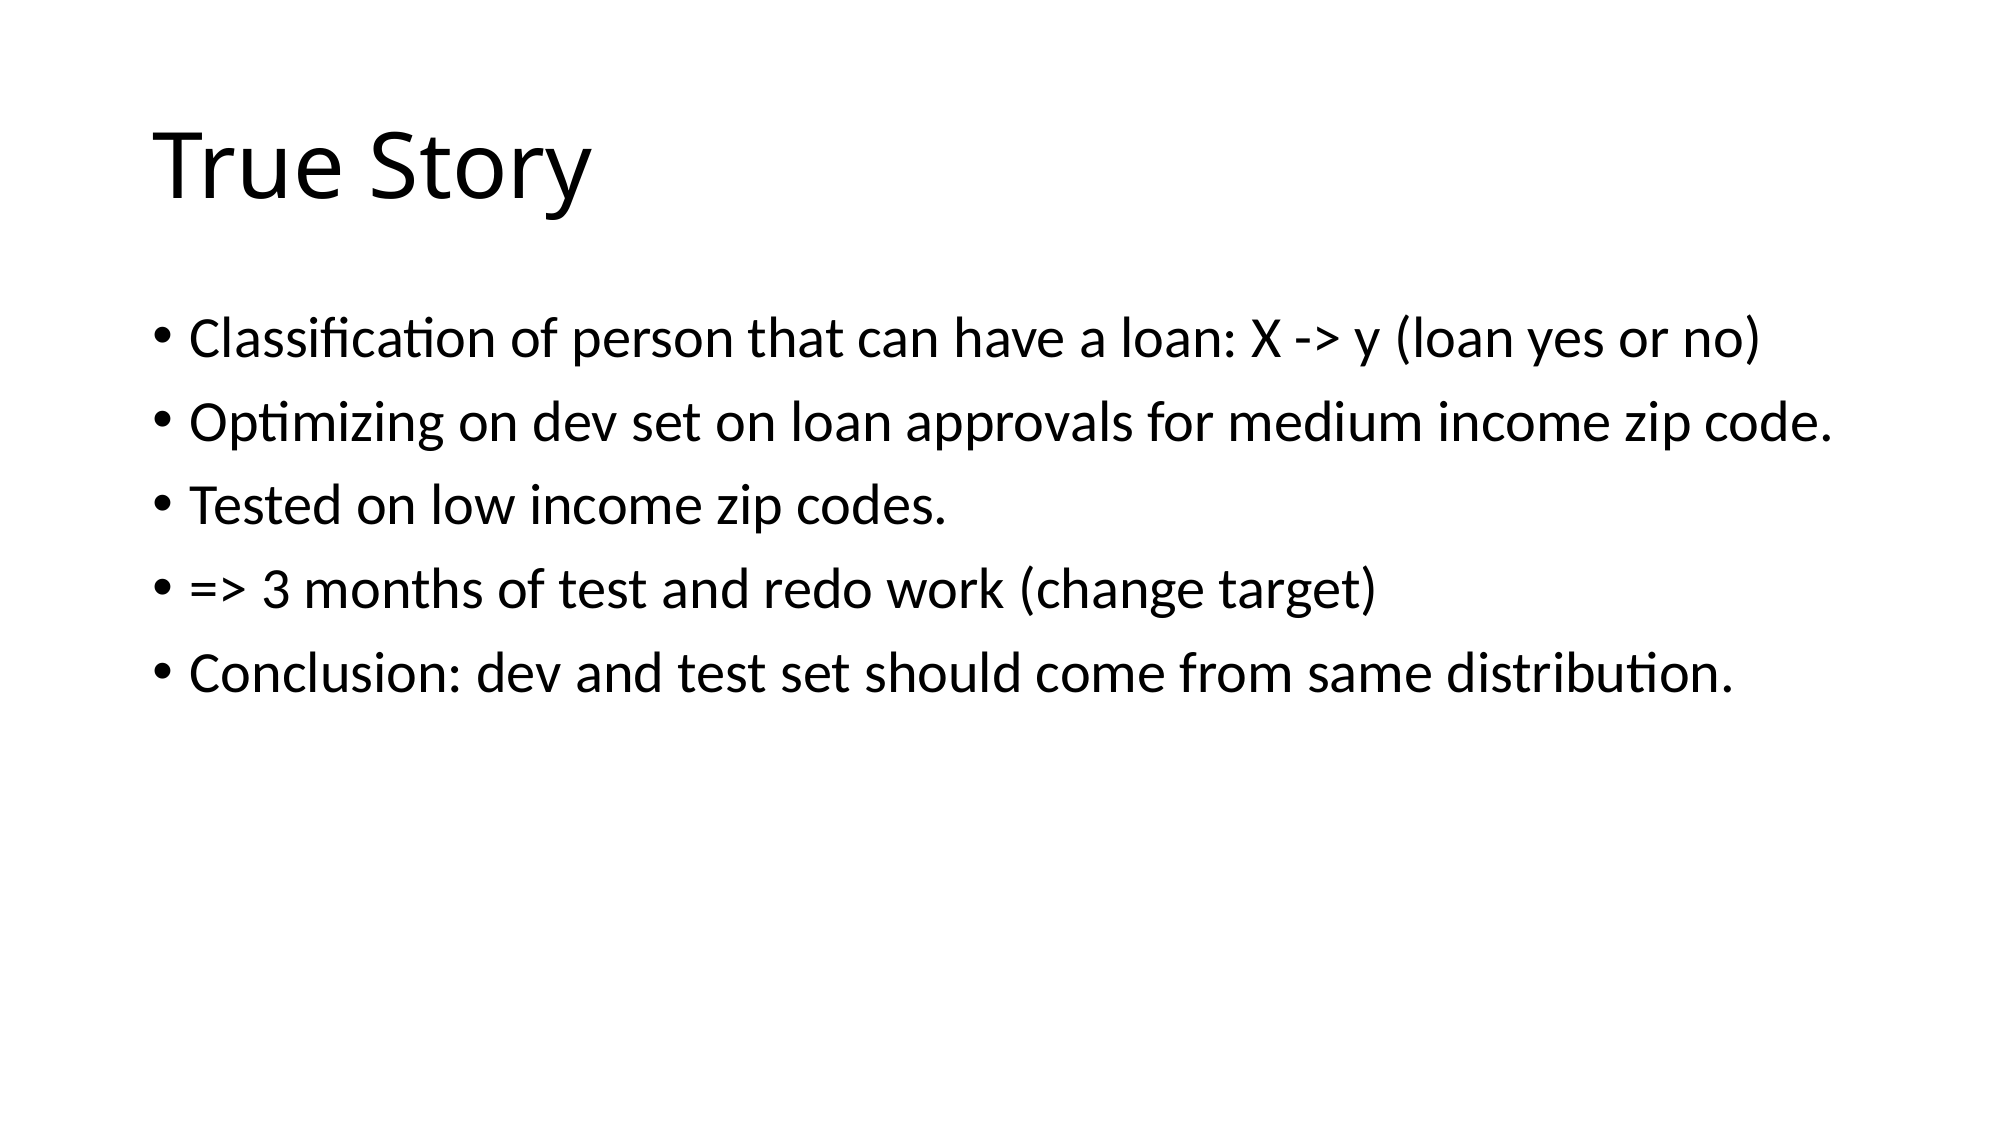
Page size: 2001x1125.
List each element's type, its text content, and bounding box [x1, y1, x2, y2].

title True Story [137, 59, 1863, 278]
list Classification of person that can have a loan: X -> y (loan yes or no) Optimizing on dev set on loan approvals for medium income zip code. Tested on low income zip codes. => 3 months of test and redo work (change target) Conclusion: dev and test set should come from same distribution. [137, 299, 1863, 1014]
